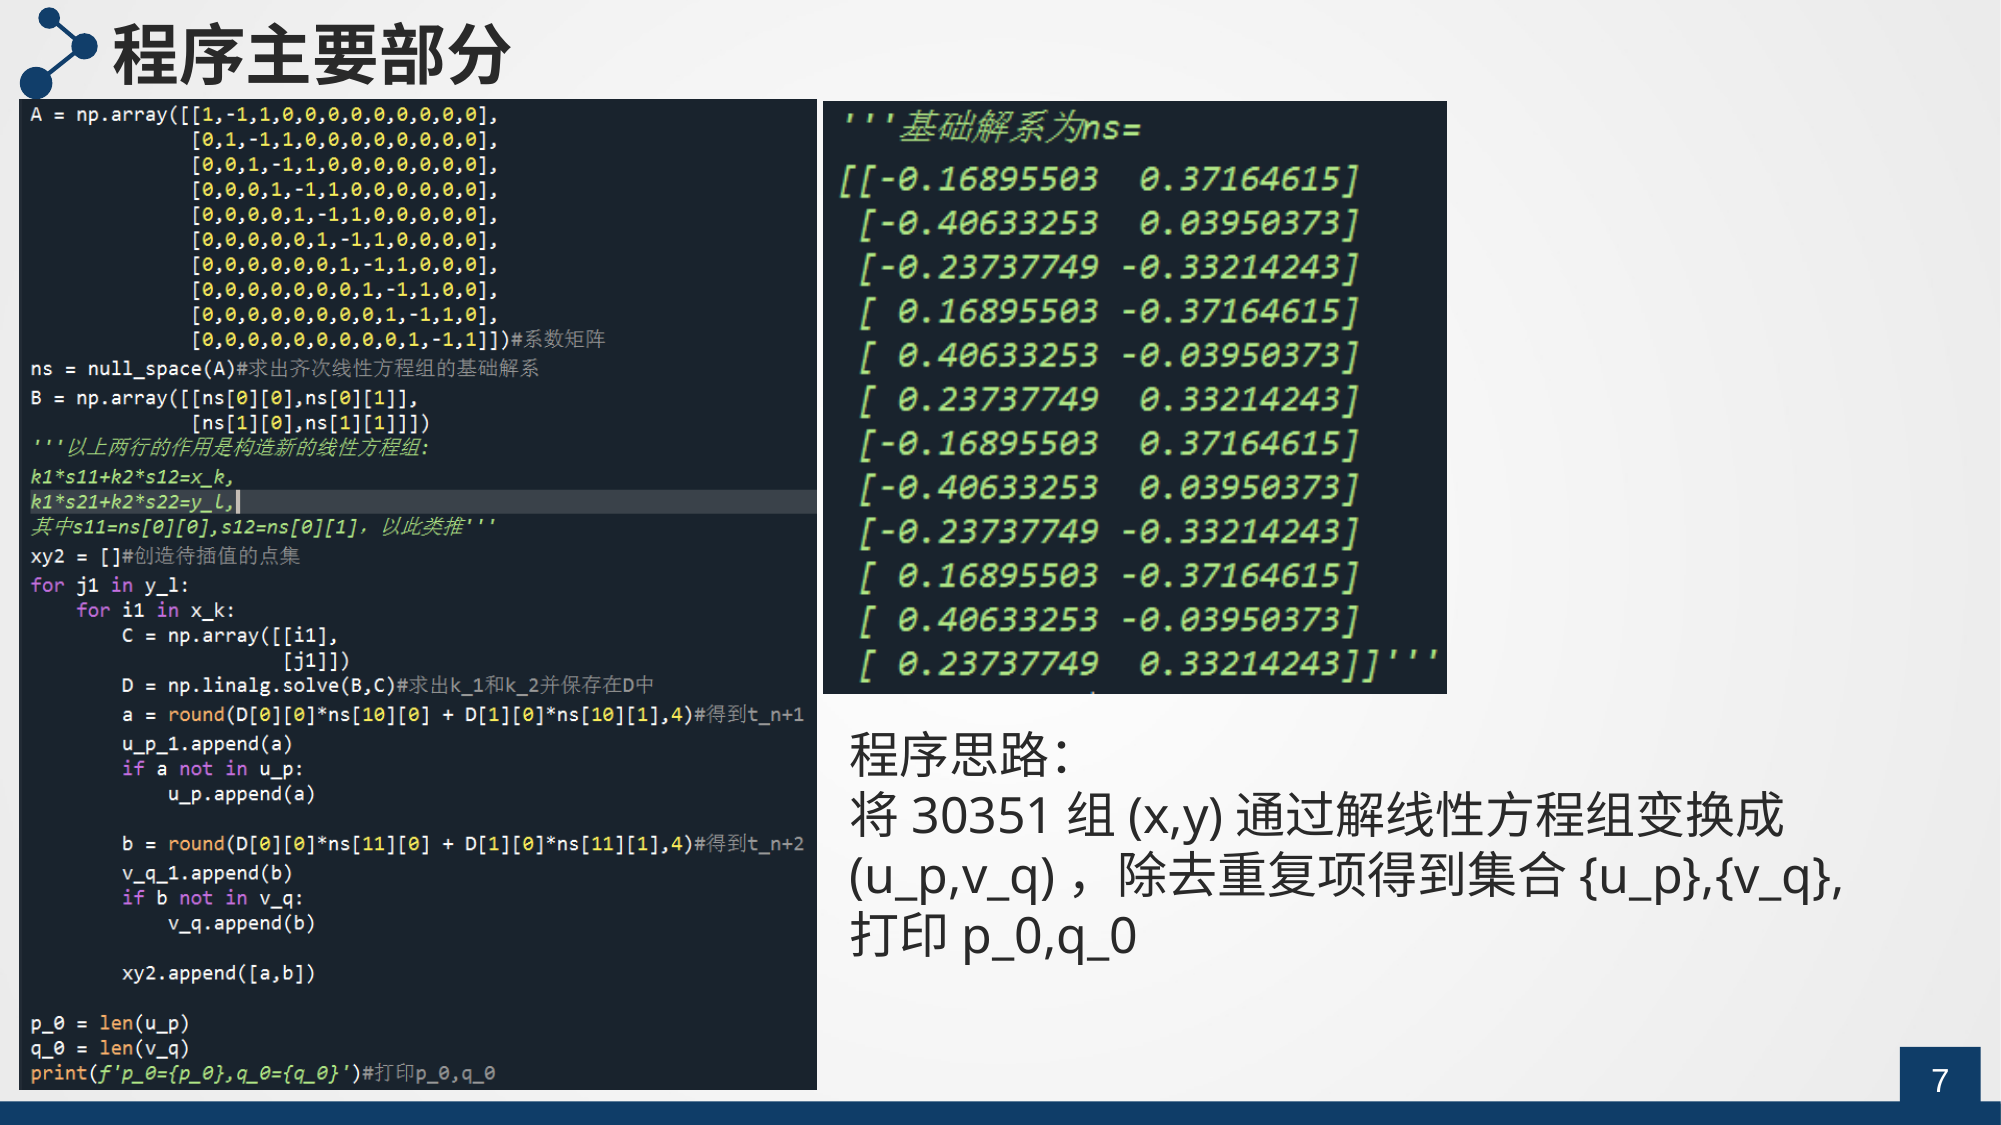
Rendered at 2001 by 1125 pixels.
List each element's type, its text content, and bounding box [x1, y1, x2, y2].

text_box 程序思路： 将30351组(x,y)通过解线性方程组变换成(u_p,v_q)，除去重复项得到集合{u_p},{v_q},打印p_0,q_0 [834, 716, 1873, 971]
text_box 程序主要部分 [97, 5, 528, 99]
picture [0, 0, 2001, 1101]
text_box [19, 7, 97, 99]
